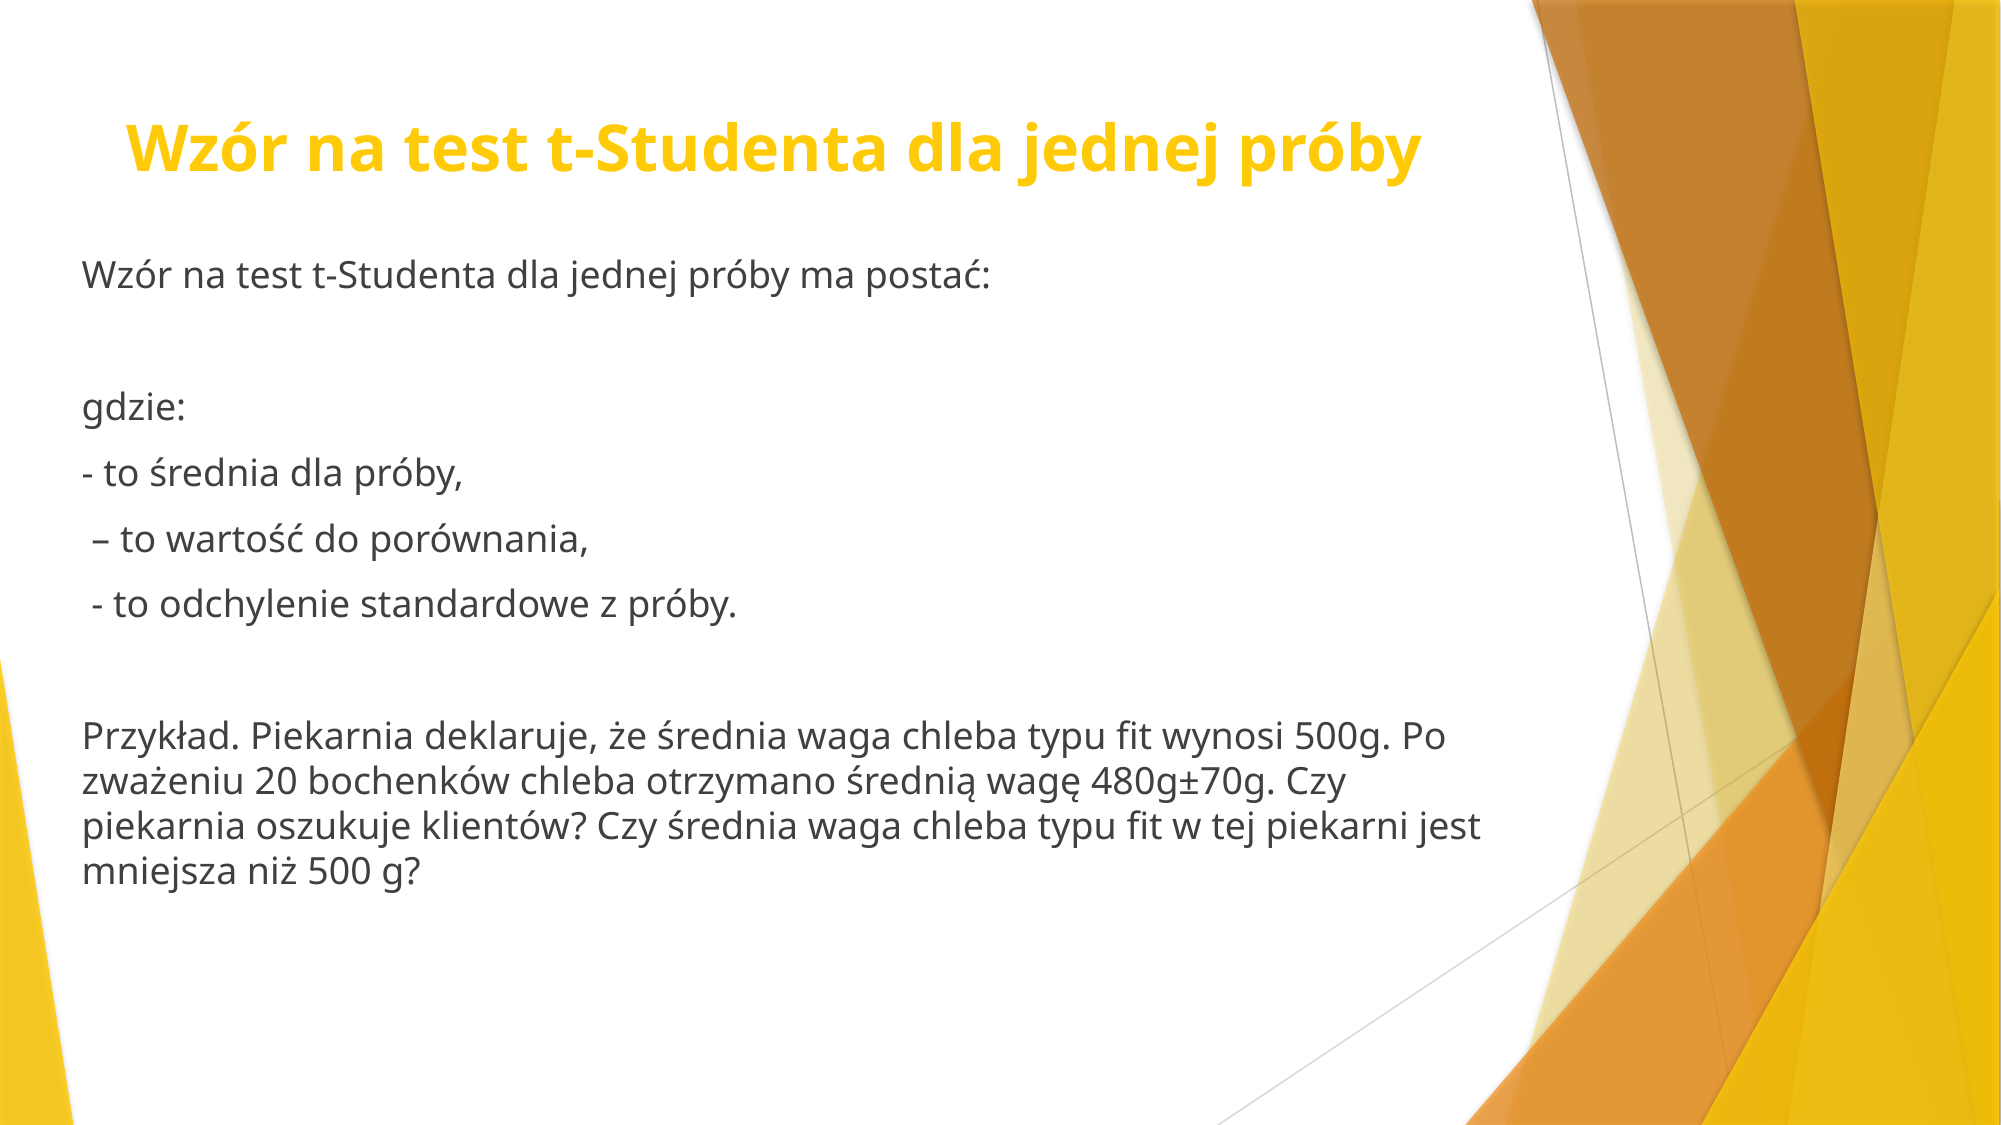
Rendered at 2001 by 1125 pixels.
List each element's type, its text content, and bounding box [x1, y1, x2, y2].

title Wzór na test t-Studenta dla jednej próby [111, 99, 1522, 317]
